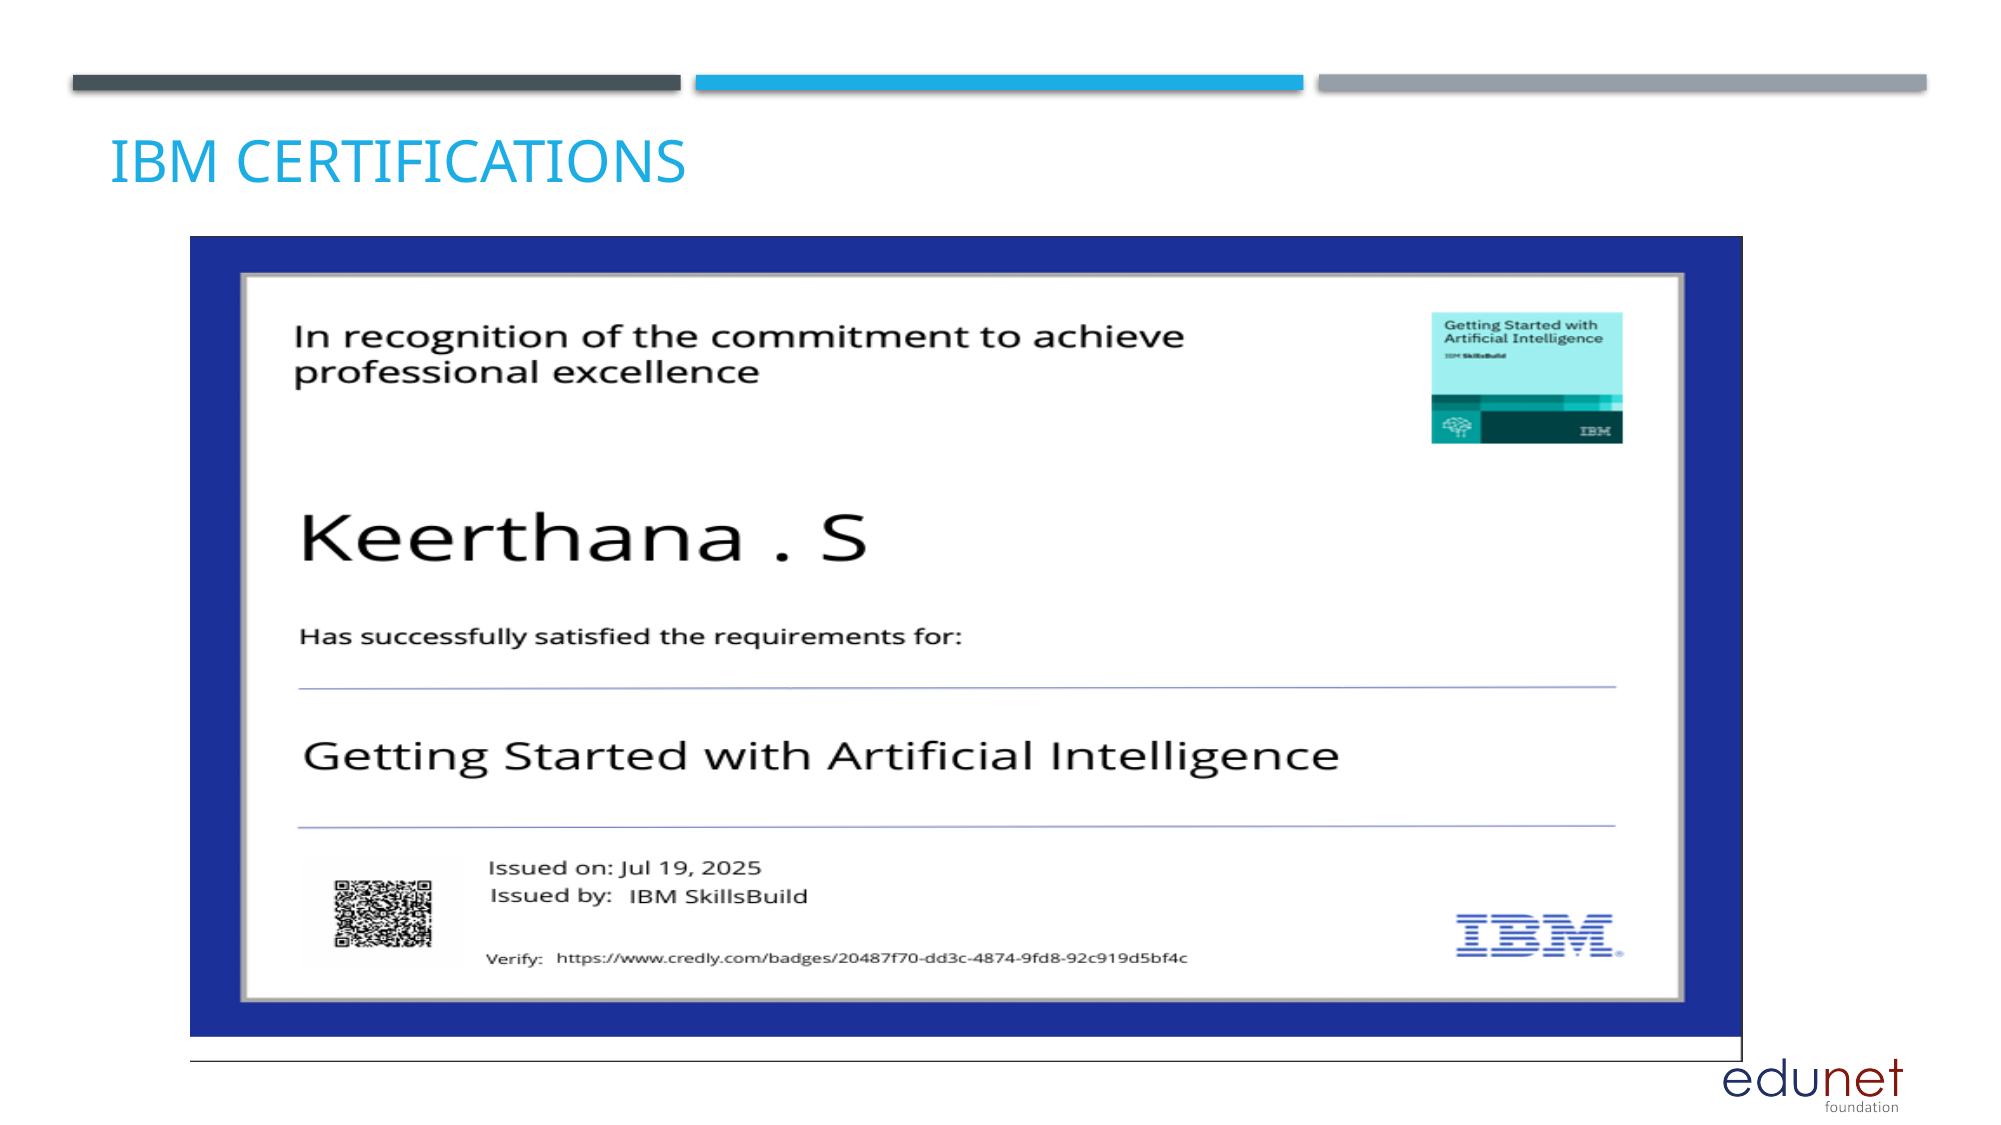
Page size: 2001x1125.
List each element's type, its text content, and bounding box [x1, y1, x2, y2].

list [190, 235, 1744, 1062]
title IBM Certifications [95, 115, 1905, 203]
picture [1719, 1056, 1905, 1116]
